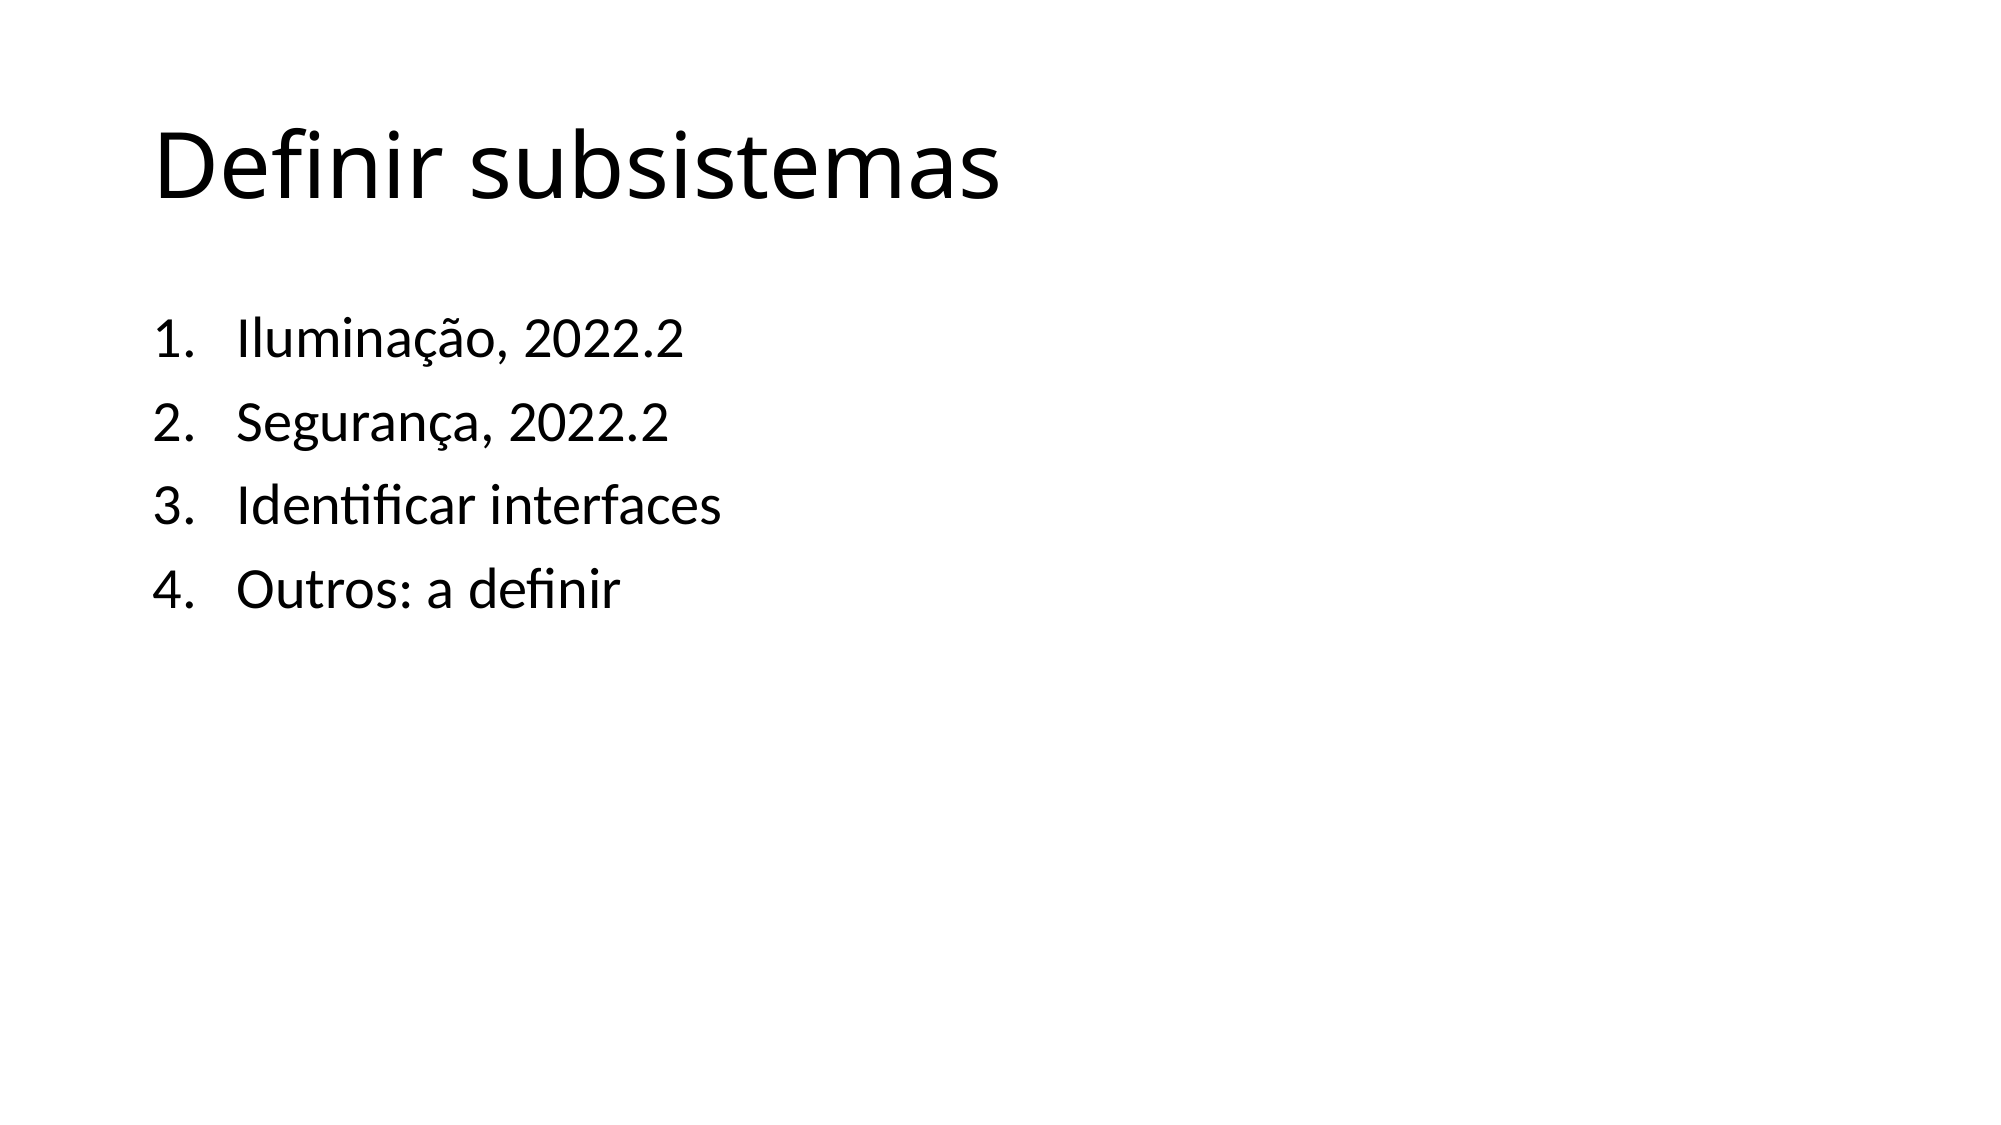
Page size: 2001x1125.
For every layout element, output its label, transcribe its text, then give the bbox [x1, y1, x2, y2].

title Definir subsistemas [137, 59, 1863, 278]
list Iluminação, 2022.2 Segurança, 2022.2 Identificar interfaces Outros: a definir [137, 299, 1863, 1014]
